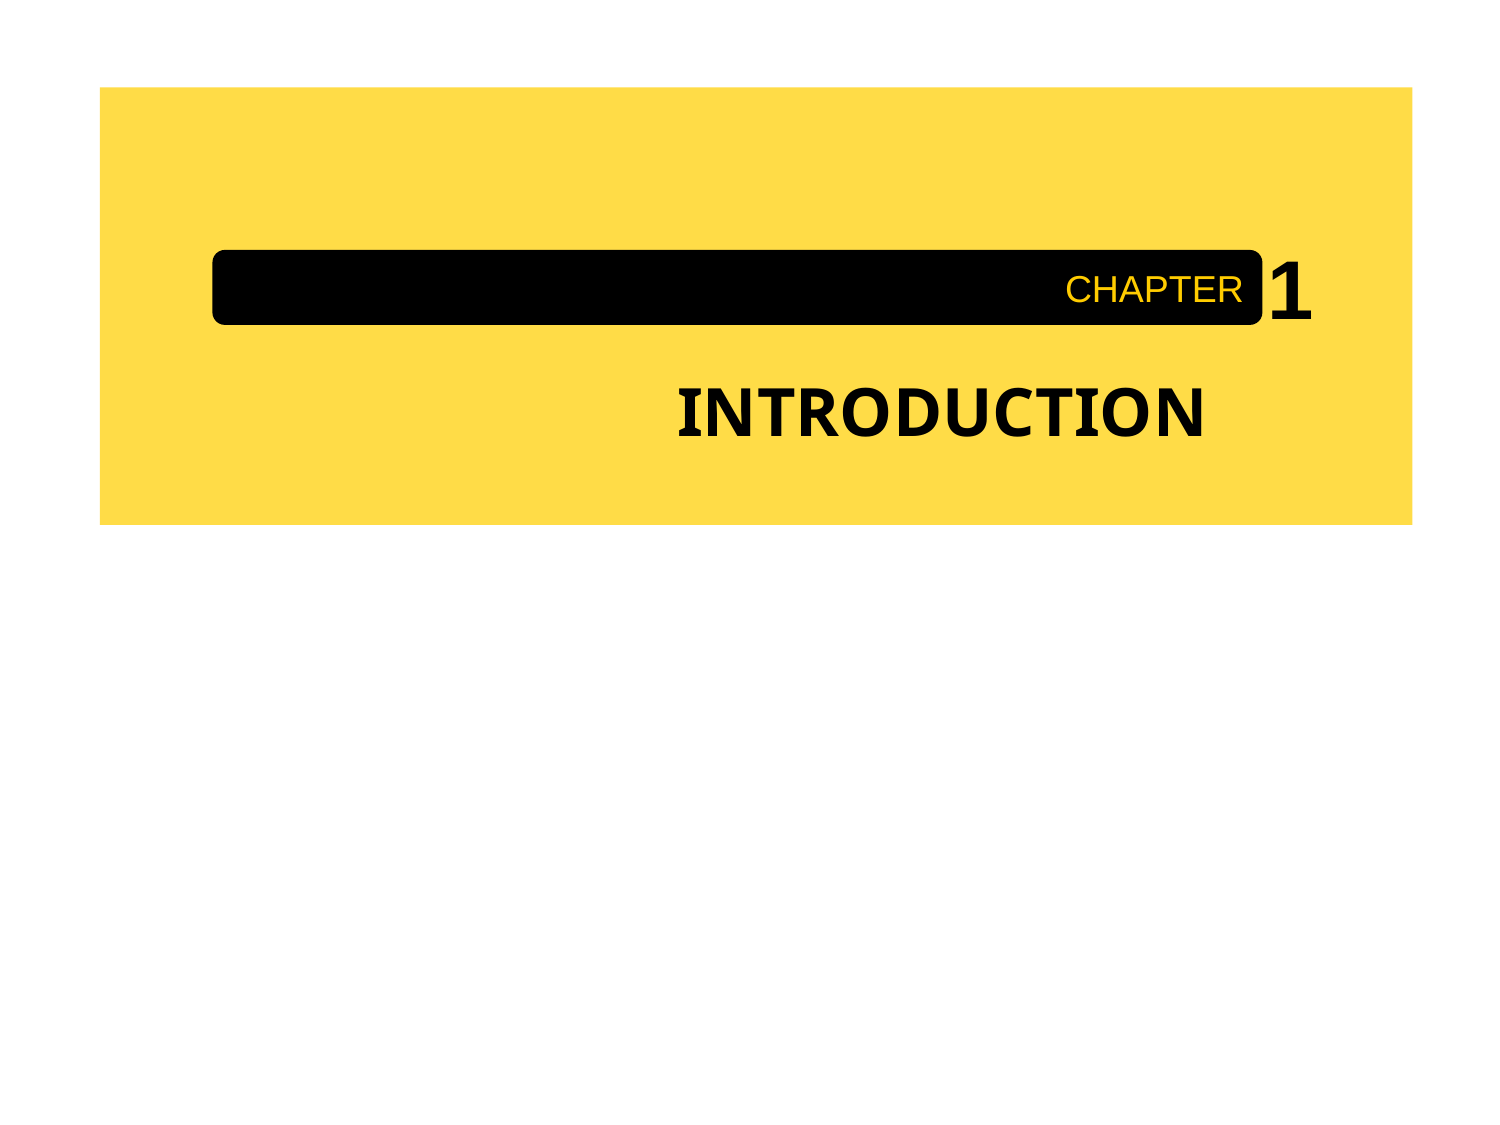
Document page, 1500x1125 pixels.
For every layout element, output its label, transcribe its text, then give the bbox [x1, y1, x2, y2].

text_box 1 [99, 87, 1413, 525]
text_box INTRODUCTION [662, 362, 1263, 458]
text_box CHAPTER [210, 247, 1265, 328]
